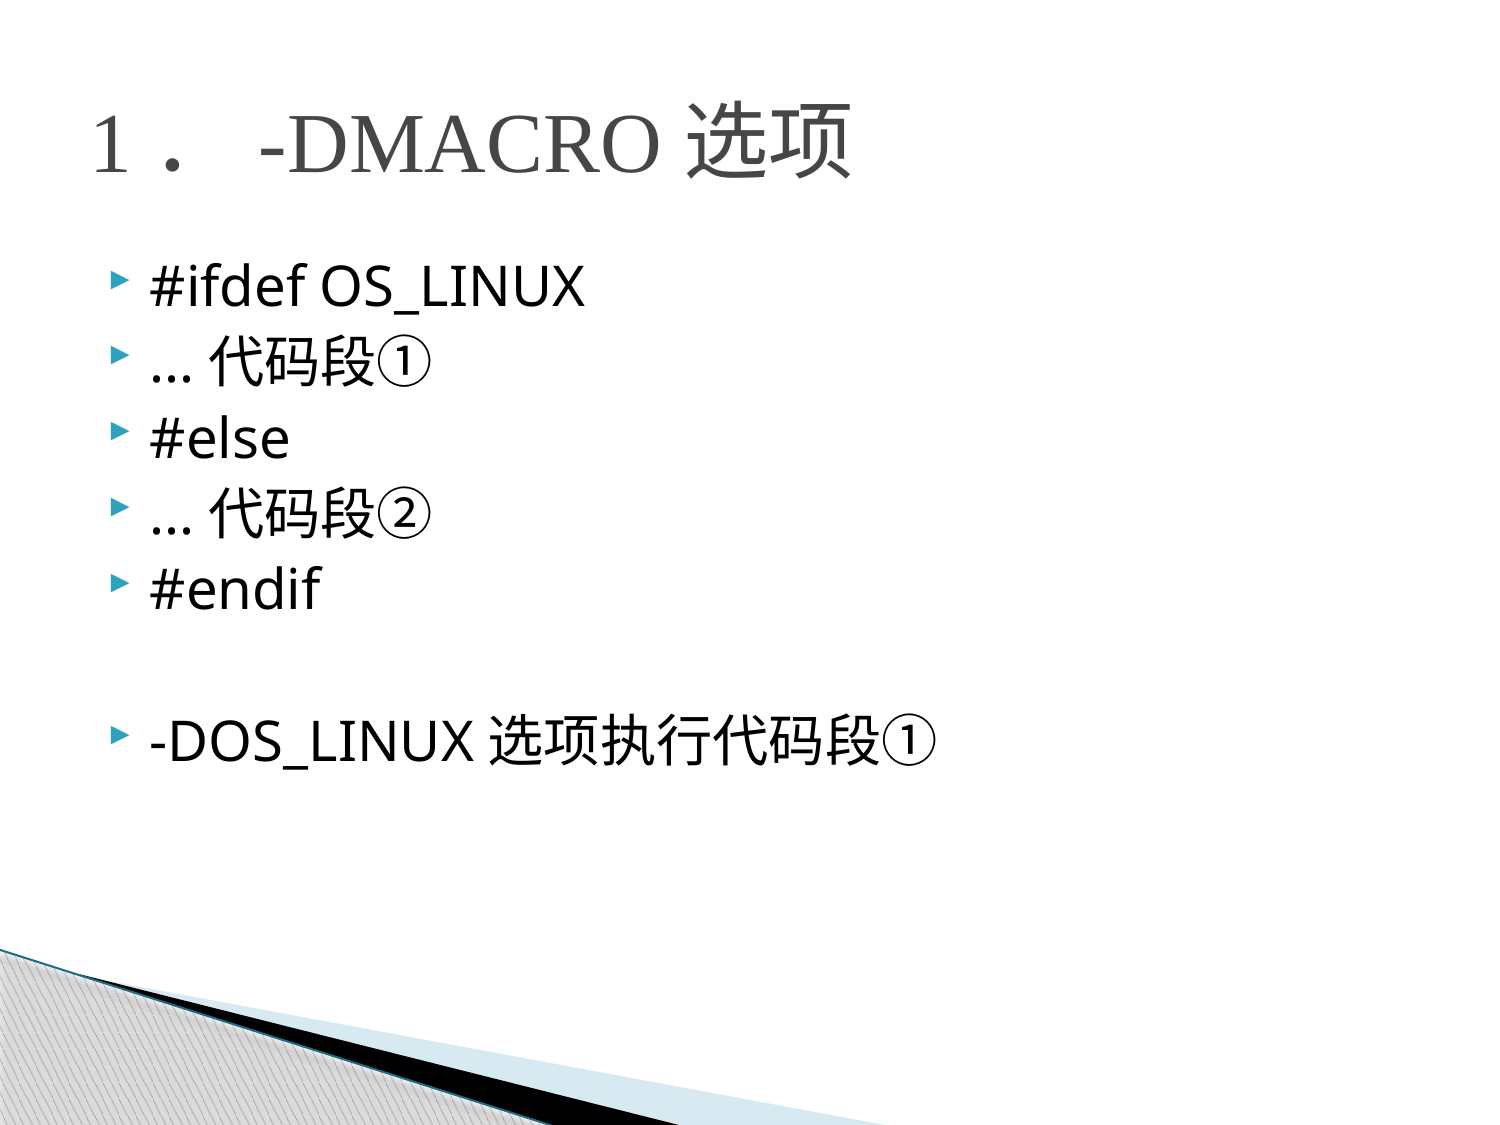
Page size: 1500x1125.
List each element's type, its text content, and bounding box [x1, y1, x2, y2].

list #ifdef OS_LINUX ...代码段① #else ...代码段② #endif -DOS_LINUX选项执行代码段① [75, 243, 1425, 986]
title 1．-DMACRO选项 [75, 45, 1425, 233]
